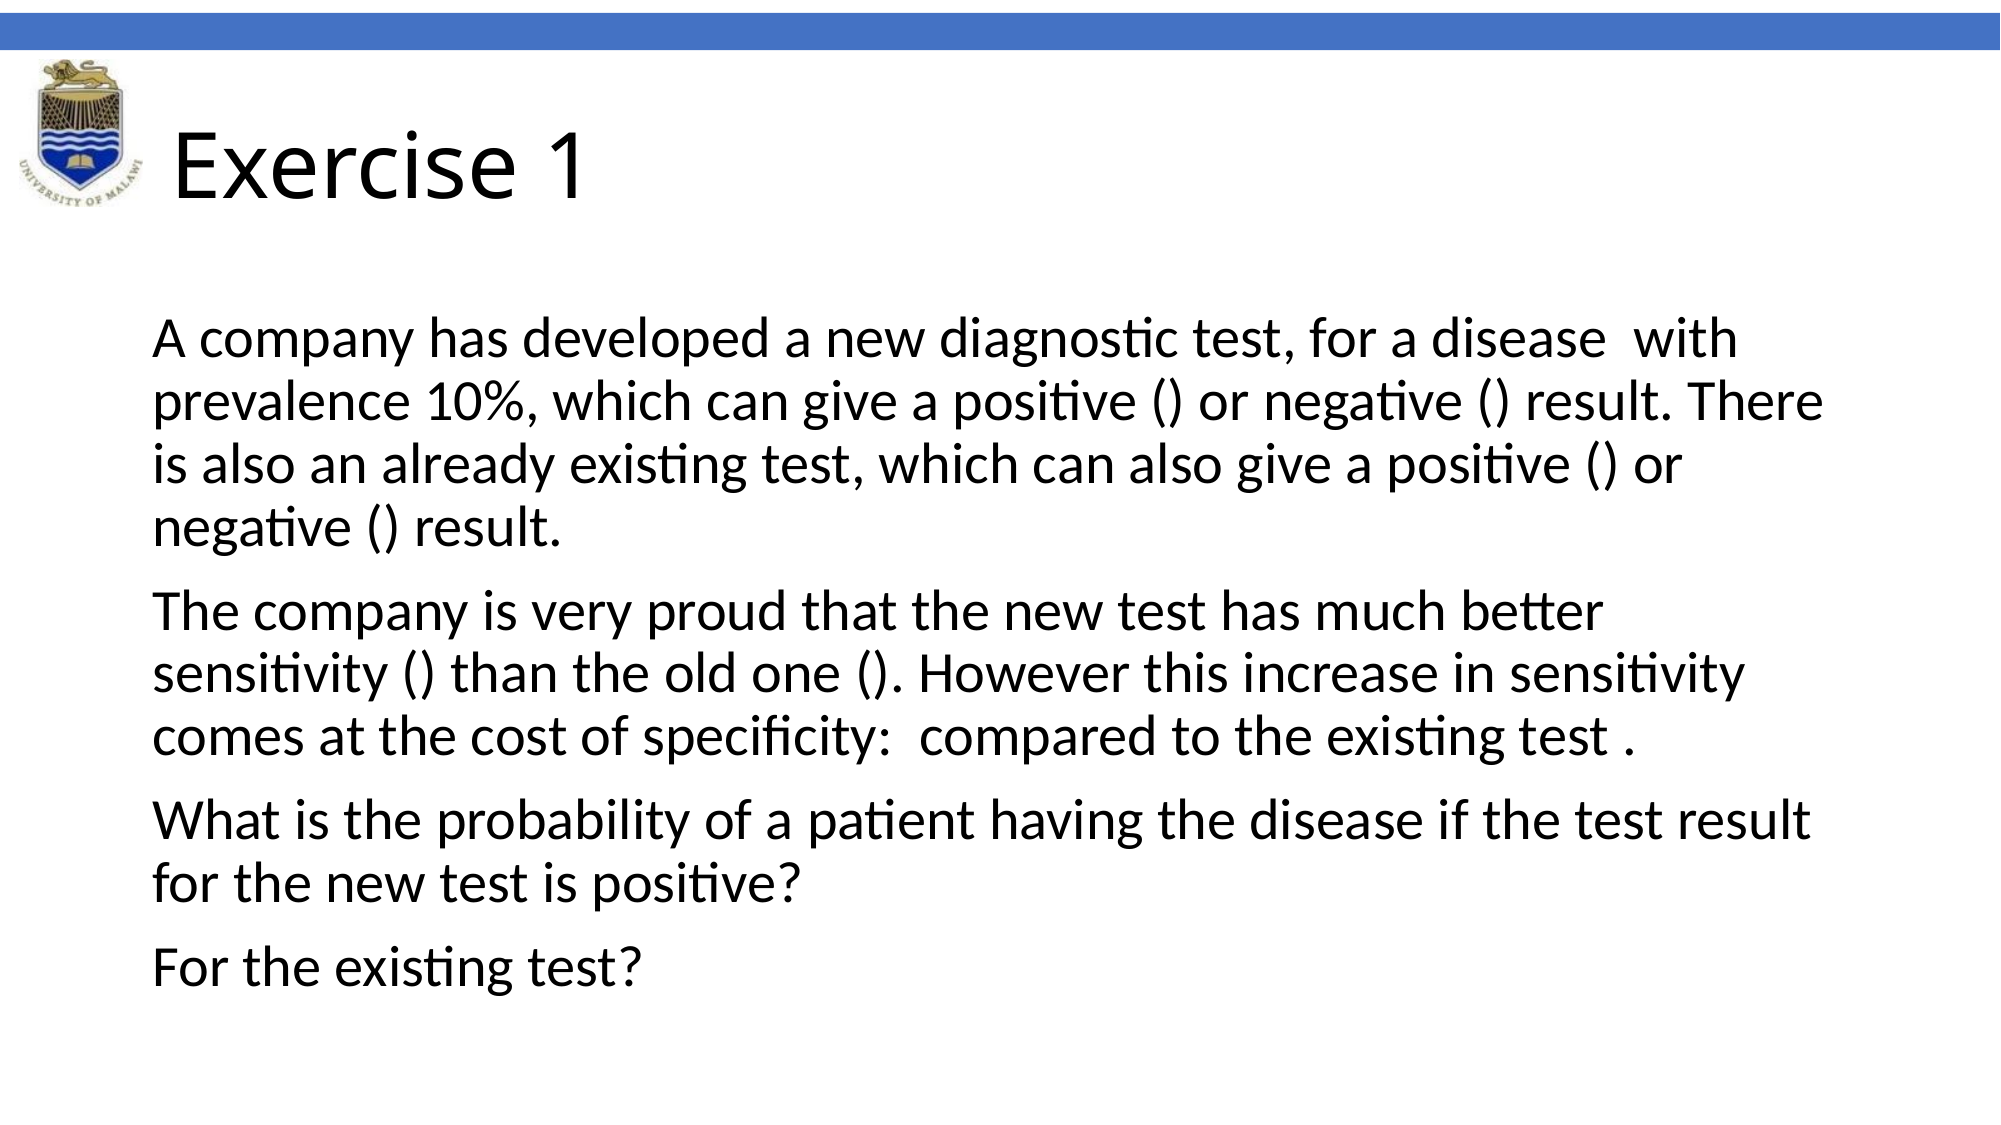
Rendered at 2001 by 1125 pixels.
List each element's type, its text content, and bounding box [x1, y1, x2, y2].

picture [19, 59, 143, 207]
title Exercise 1 [155, 59, 1851, 278]
